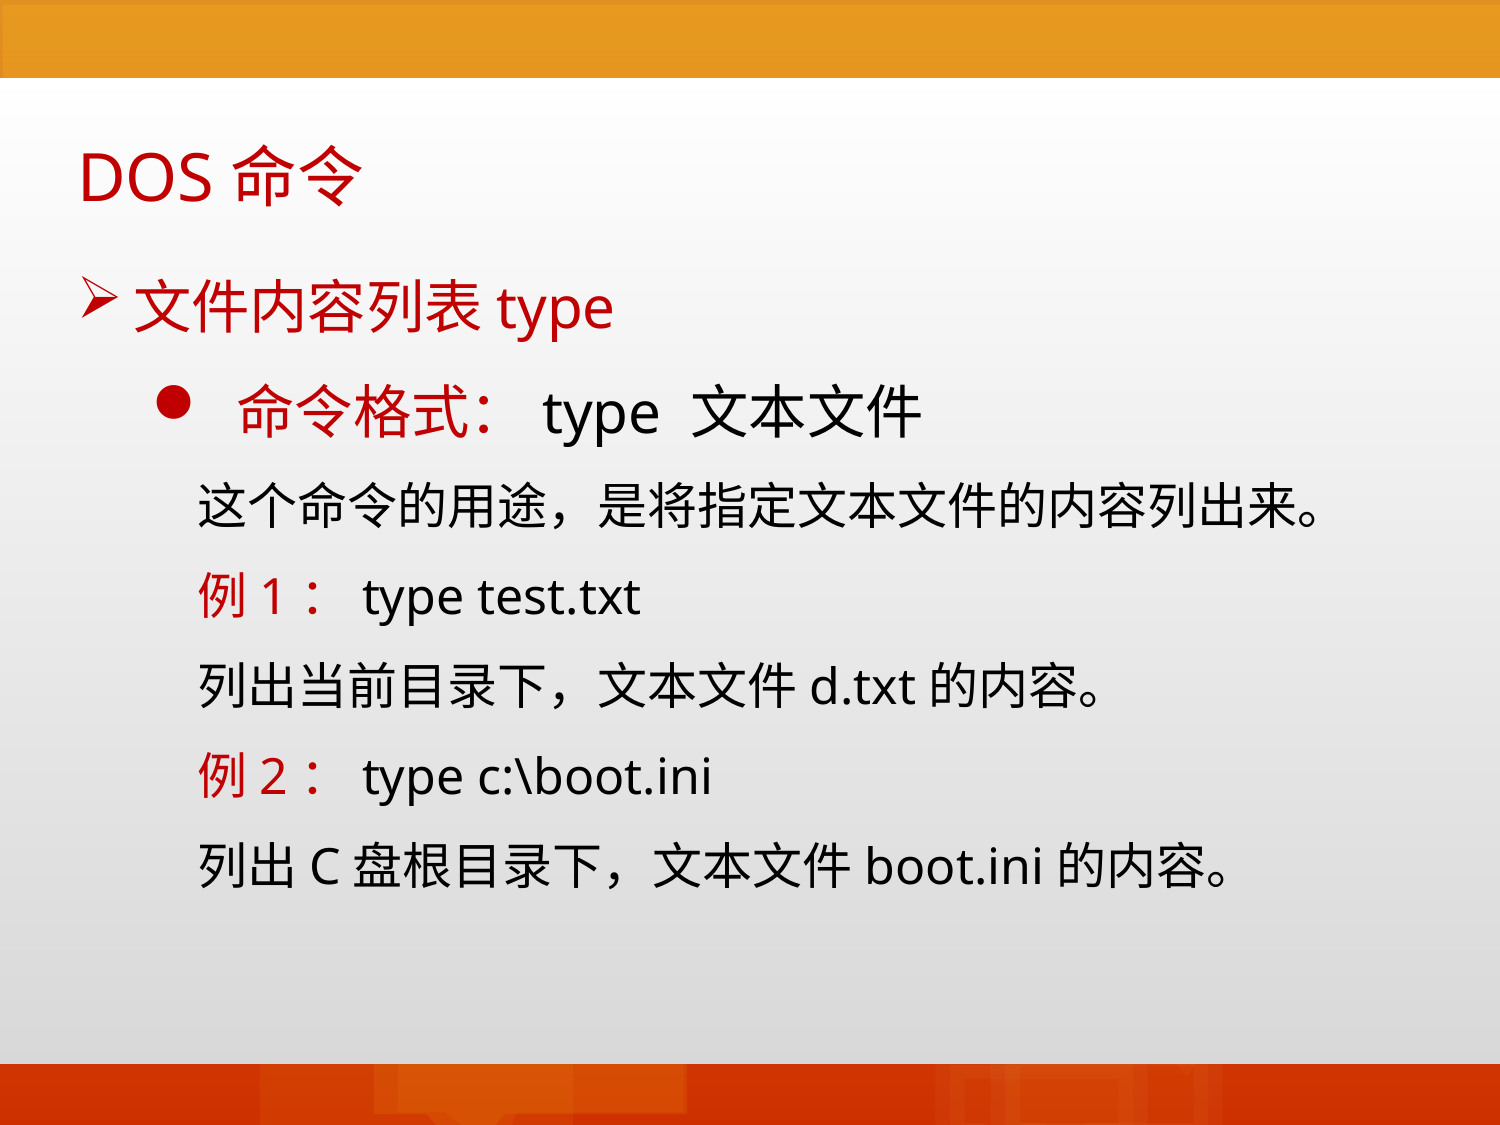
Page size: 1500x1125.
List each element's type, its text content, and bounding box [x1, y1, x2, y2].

text_box 文件内容列表type 命令格式：type 文本文件 这个命令的用途，是将指定文本文件的内容列出来。 例1：type test.txt 列出当前目录下，文本文件d.txt的内容。 例2：type c:\boot.ini 列出C盘根目录下，文本文件boot.ini的内容。 [62, 227, 1370, 1083]
text_box DOS命令 [62, 128, 1421, 223]
